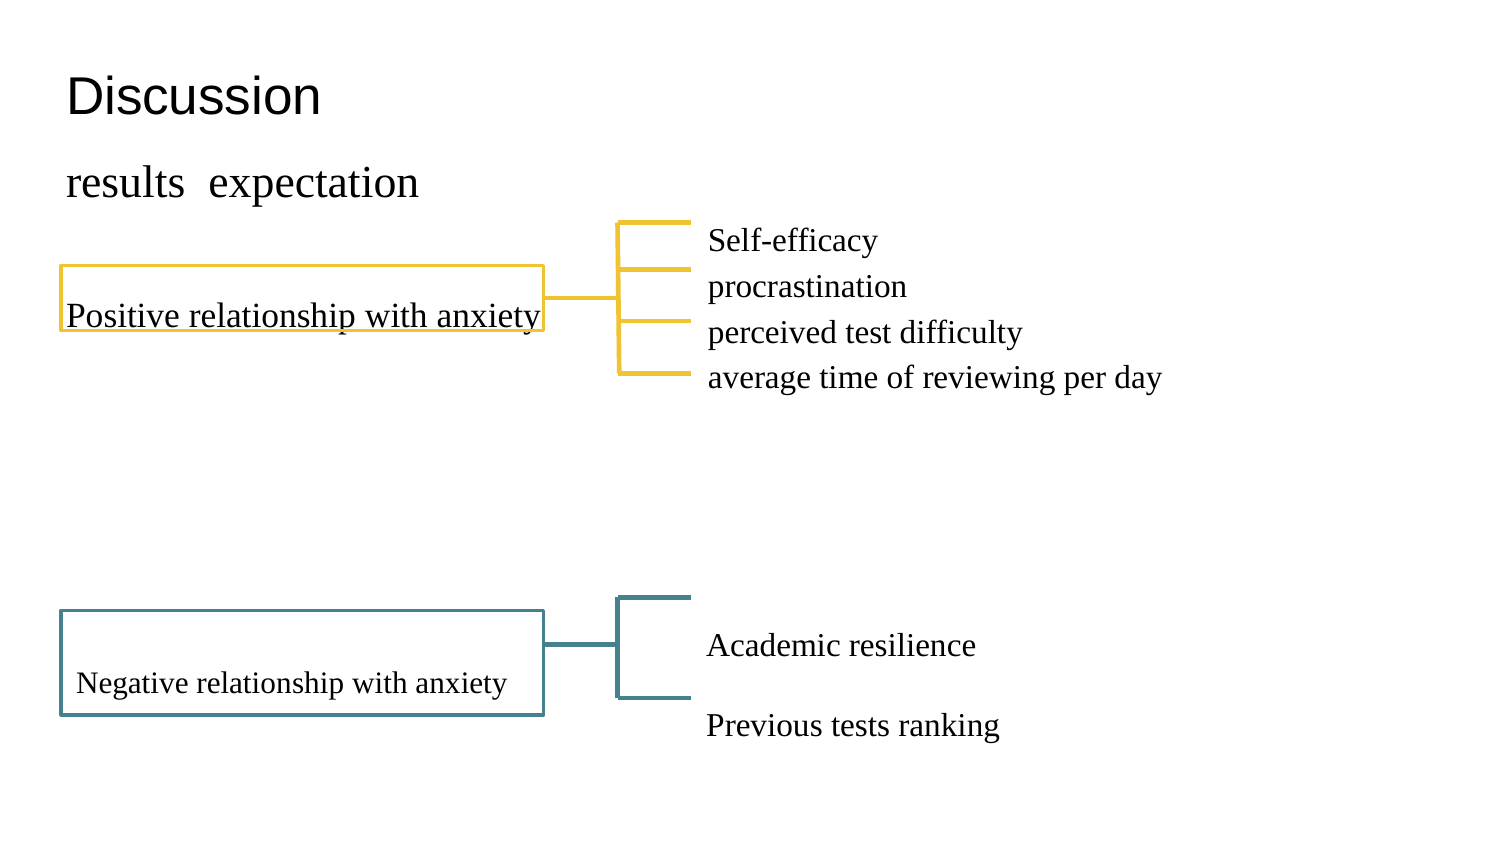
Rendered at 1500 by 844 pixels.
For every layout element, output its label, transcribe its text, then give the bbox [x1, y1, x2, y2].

title Discussion [51, 46, 1449, 109]
list results expectation Positive relationship with anxiety [51, 109, 1449, 750]
text_box Academic resilience Previous tests ranking [691, 568, 1227, 759]
text_box [61, 265, 544, 331]
text_box Negative relationship with anxiety [61, 610, 544, 715]
text_box Self-efficacy procrastination perceived test difficulty average time of reviewing per day [692, 152, 1264, 491]
